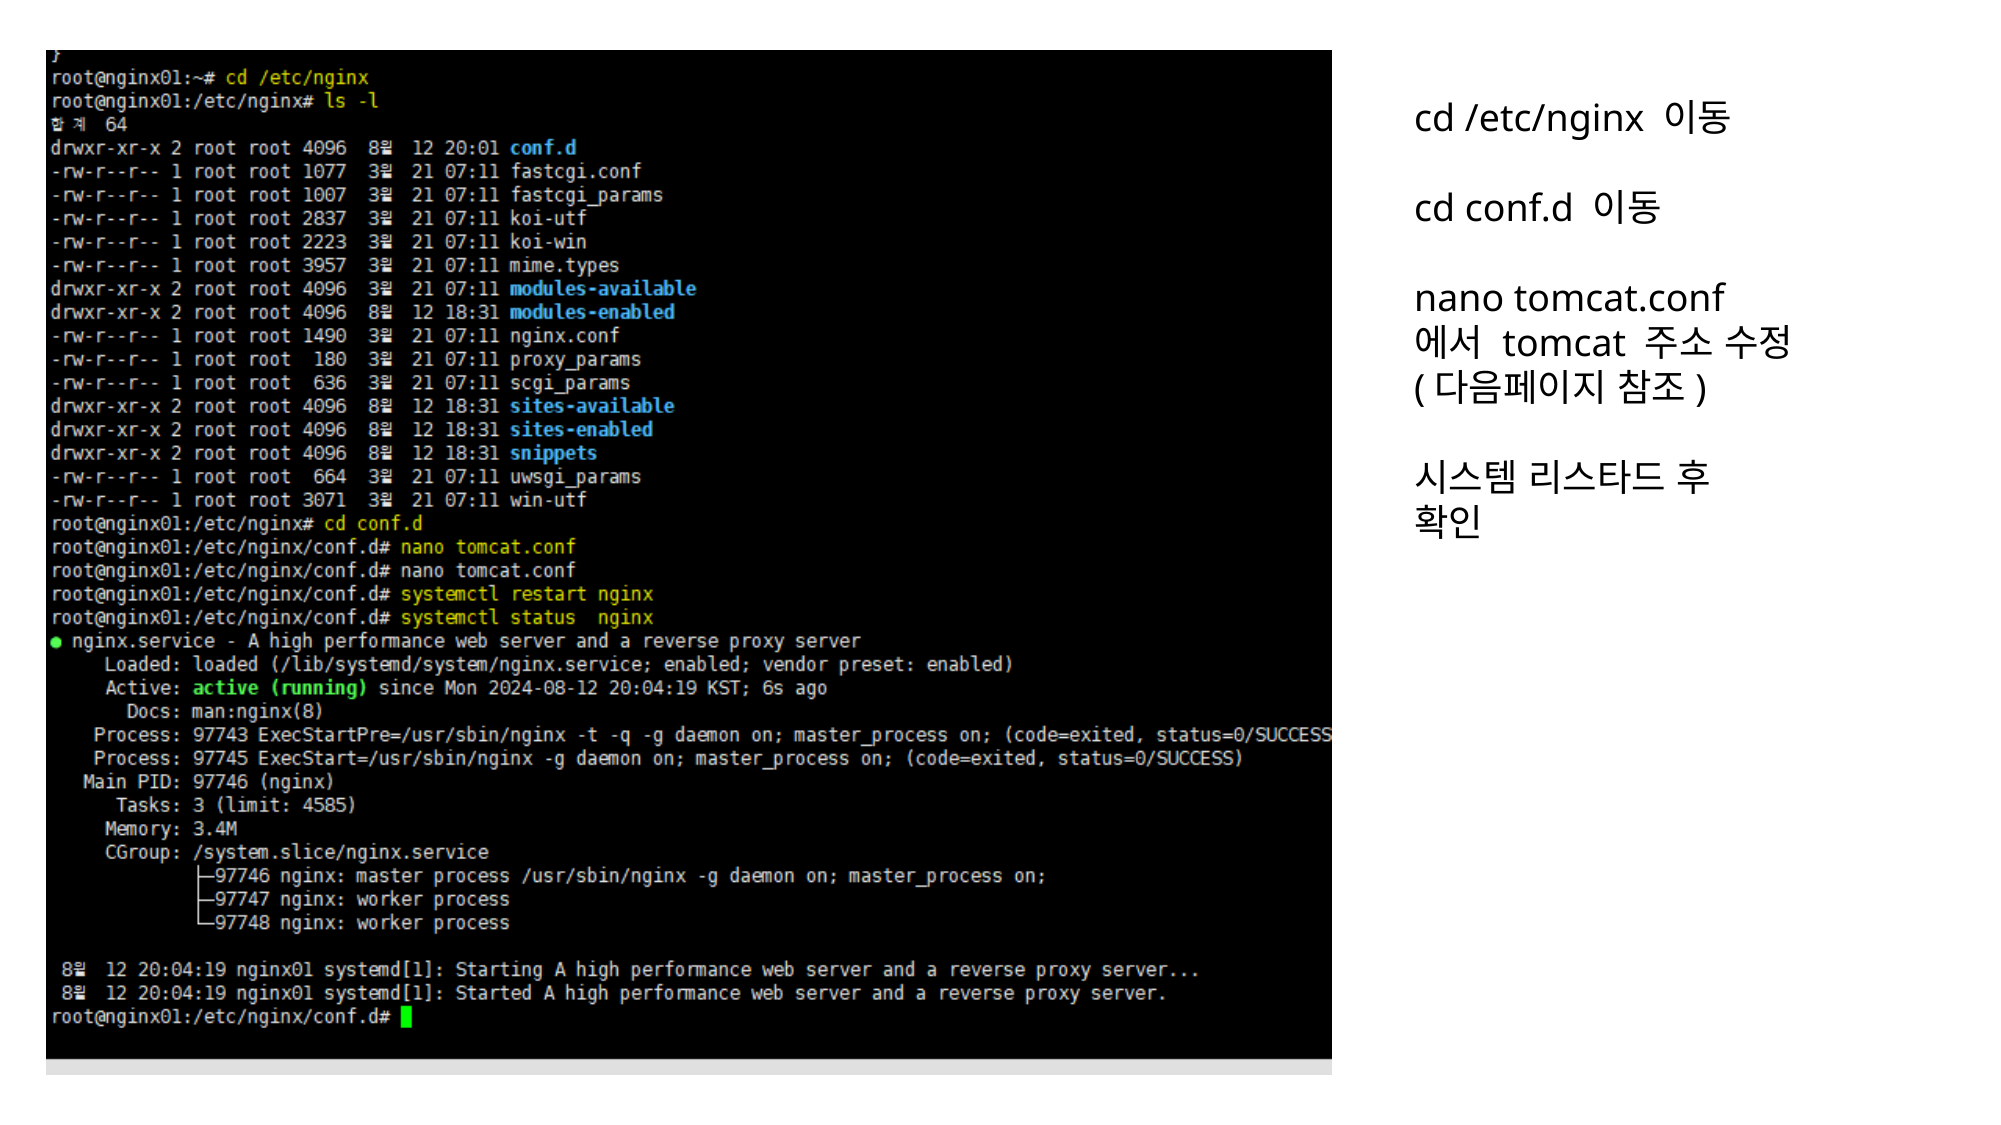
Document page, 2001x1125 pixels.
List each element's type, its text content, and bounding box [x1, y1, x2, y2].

picture [46, 50, 1332, 1075]
text_box cd /etc/nginx 이동 cd conf.d 이동 nano tomcat.conf 에서 tomcat 주소 수정 (다음페이지 참조) 시스템 리스타드 후 확인 [1399, 86, 1927, 596]
